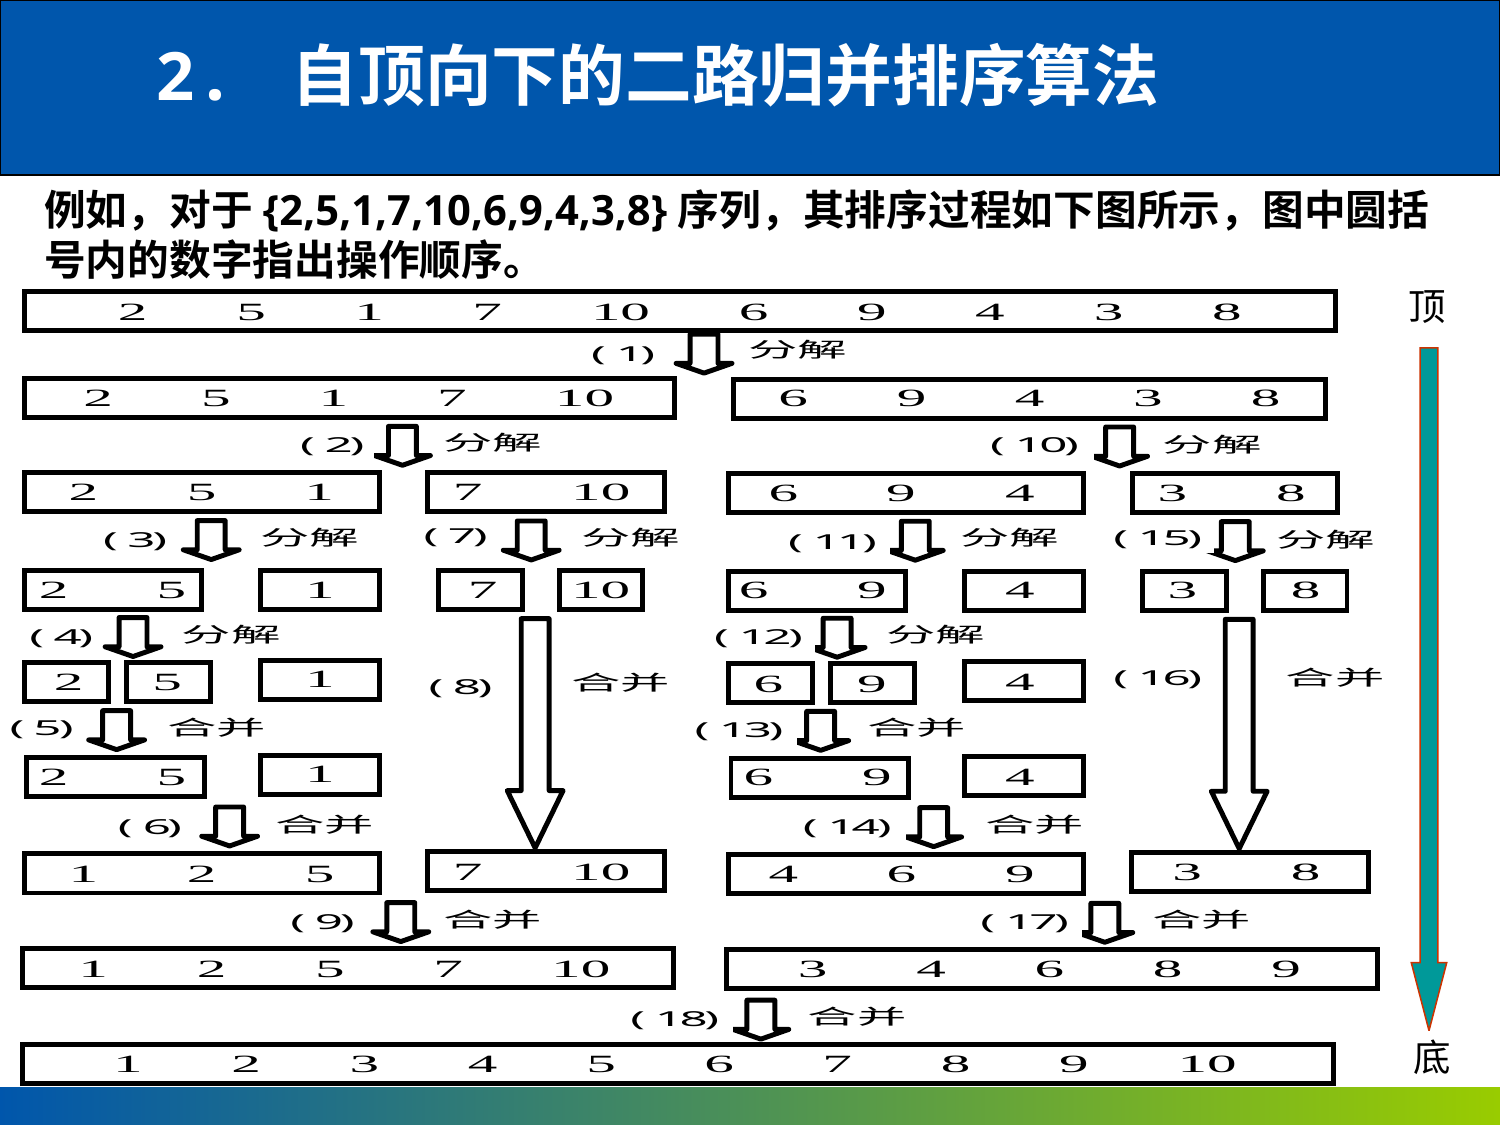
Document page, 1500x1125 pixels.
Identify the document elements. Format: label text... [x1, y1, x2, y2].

text_box 2. 自顶向下的二路归并排序算法 [41, 26, 1274, 121]
text_box 例如，对于{2,5,1,7,10,6,9,4,3,8}序列，其排序过程如下图所示，图中圆括号内的数字指出操作顺序。 [29, 176, 1459, 287]
text_box 顶 [1394, 275, 1472, 336]
text_box [1411, 347, 1447, 1031]
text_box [9, 288, 1400, 1087]
text_box 底 [1403, 1026, 1476, 1086]
